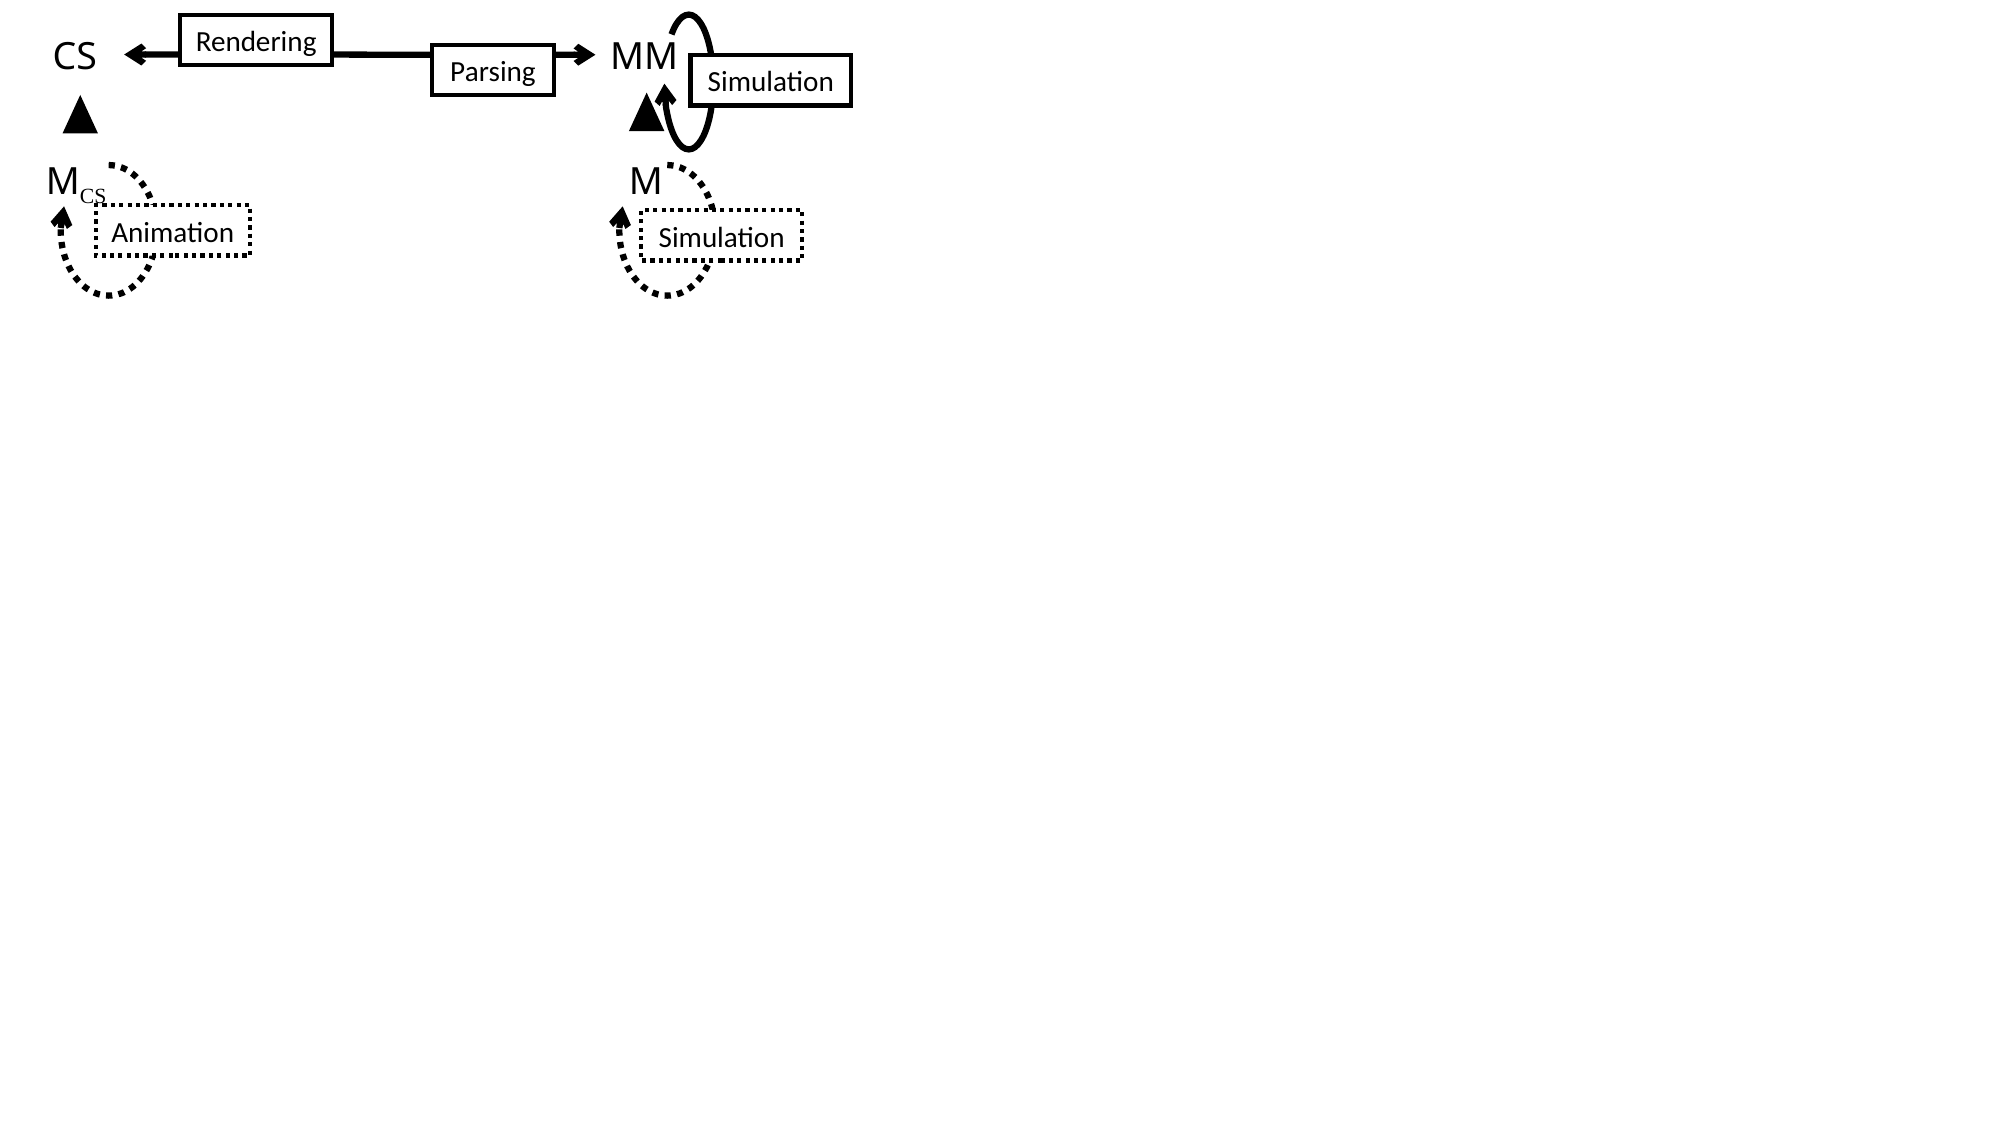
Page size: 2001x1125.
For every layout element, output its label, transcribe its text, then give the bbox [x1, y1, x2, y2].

text_box Rendering [179, 56, 333, 66]
text_box Simulation [640, 209, 803, 262]
text_box Parsing [431, 56, 555, 96]
text_box Simulation [689, 54, 852, 106]
text_box Parsing [431, 44, 555, 54]
text_box [667, 164, 713, 210]
text_box MCS [31, 149, 130, 216]
text_box Animation [95, 204, 251, 257]
text_box Rendering [179, 14, 333, 54]
text_box MM [595, 24, 688, 85]
text_box [54, 206, 154, 297]
text_box [627, 90, 666, 133]
text_box [657, 14, 713, 150]
text_box M [614, 149, 680, 210]
text_box [60, 92, 100, 135]
text_box [108, 164, 154, 205]
text_box CS [37, 24, 125, 85]
text_box [612, 206, 710, 297]
